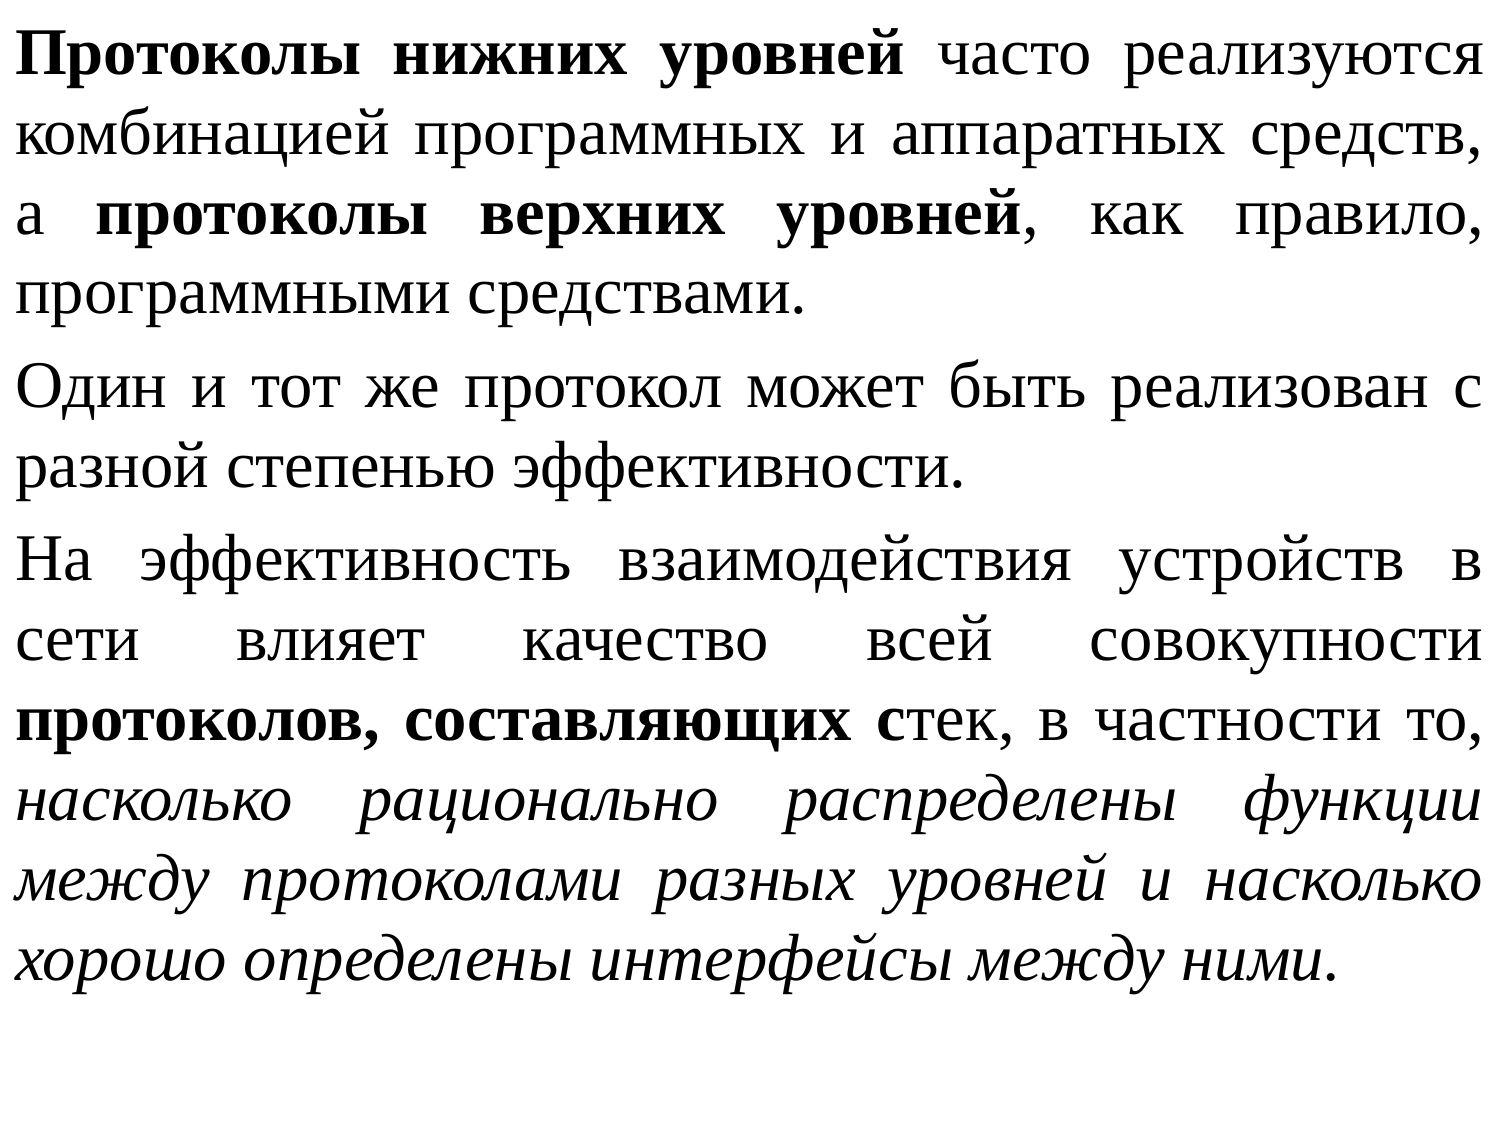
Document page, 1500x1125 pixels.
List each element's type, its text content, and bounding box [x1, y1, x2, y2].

list Протоколы нижних уровней часто реализуются комбинацией программных и аппаратных средств, а протоколы верхних уровней, как правило, программными средствами. Один и тот же протокол может быть реализован с разной степенью эффективности. На эффективность взаимодействия устройств в сети влияет качество всей совокупности протоколов, составляющих стек, в частности то, насколько рационально распределены функции между протоколами разных уровней и насколько хорошо определены интерфейсы между ними. [0, 0, 1500, 1125]
